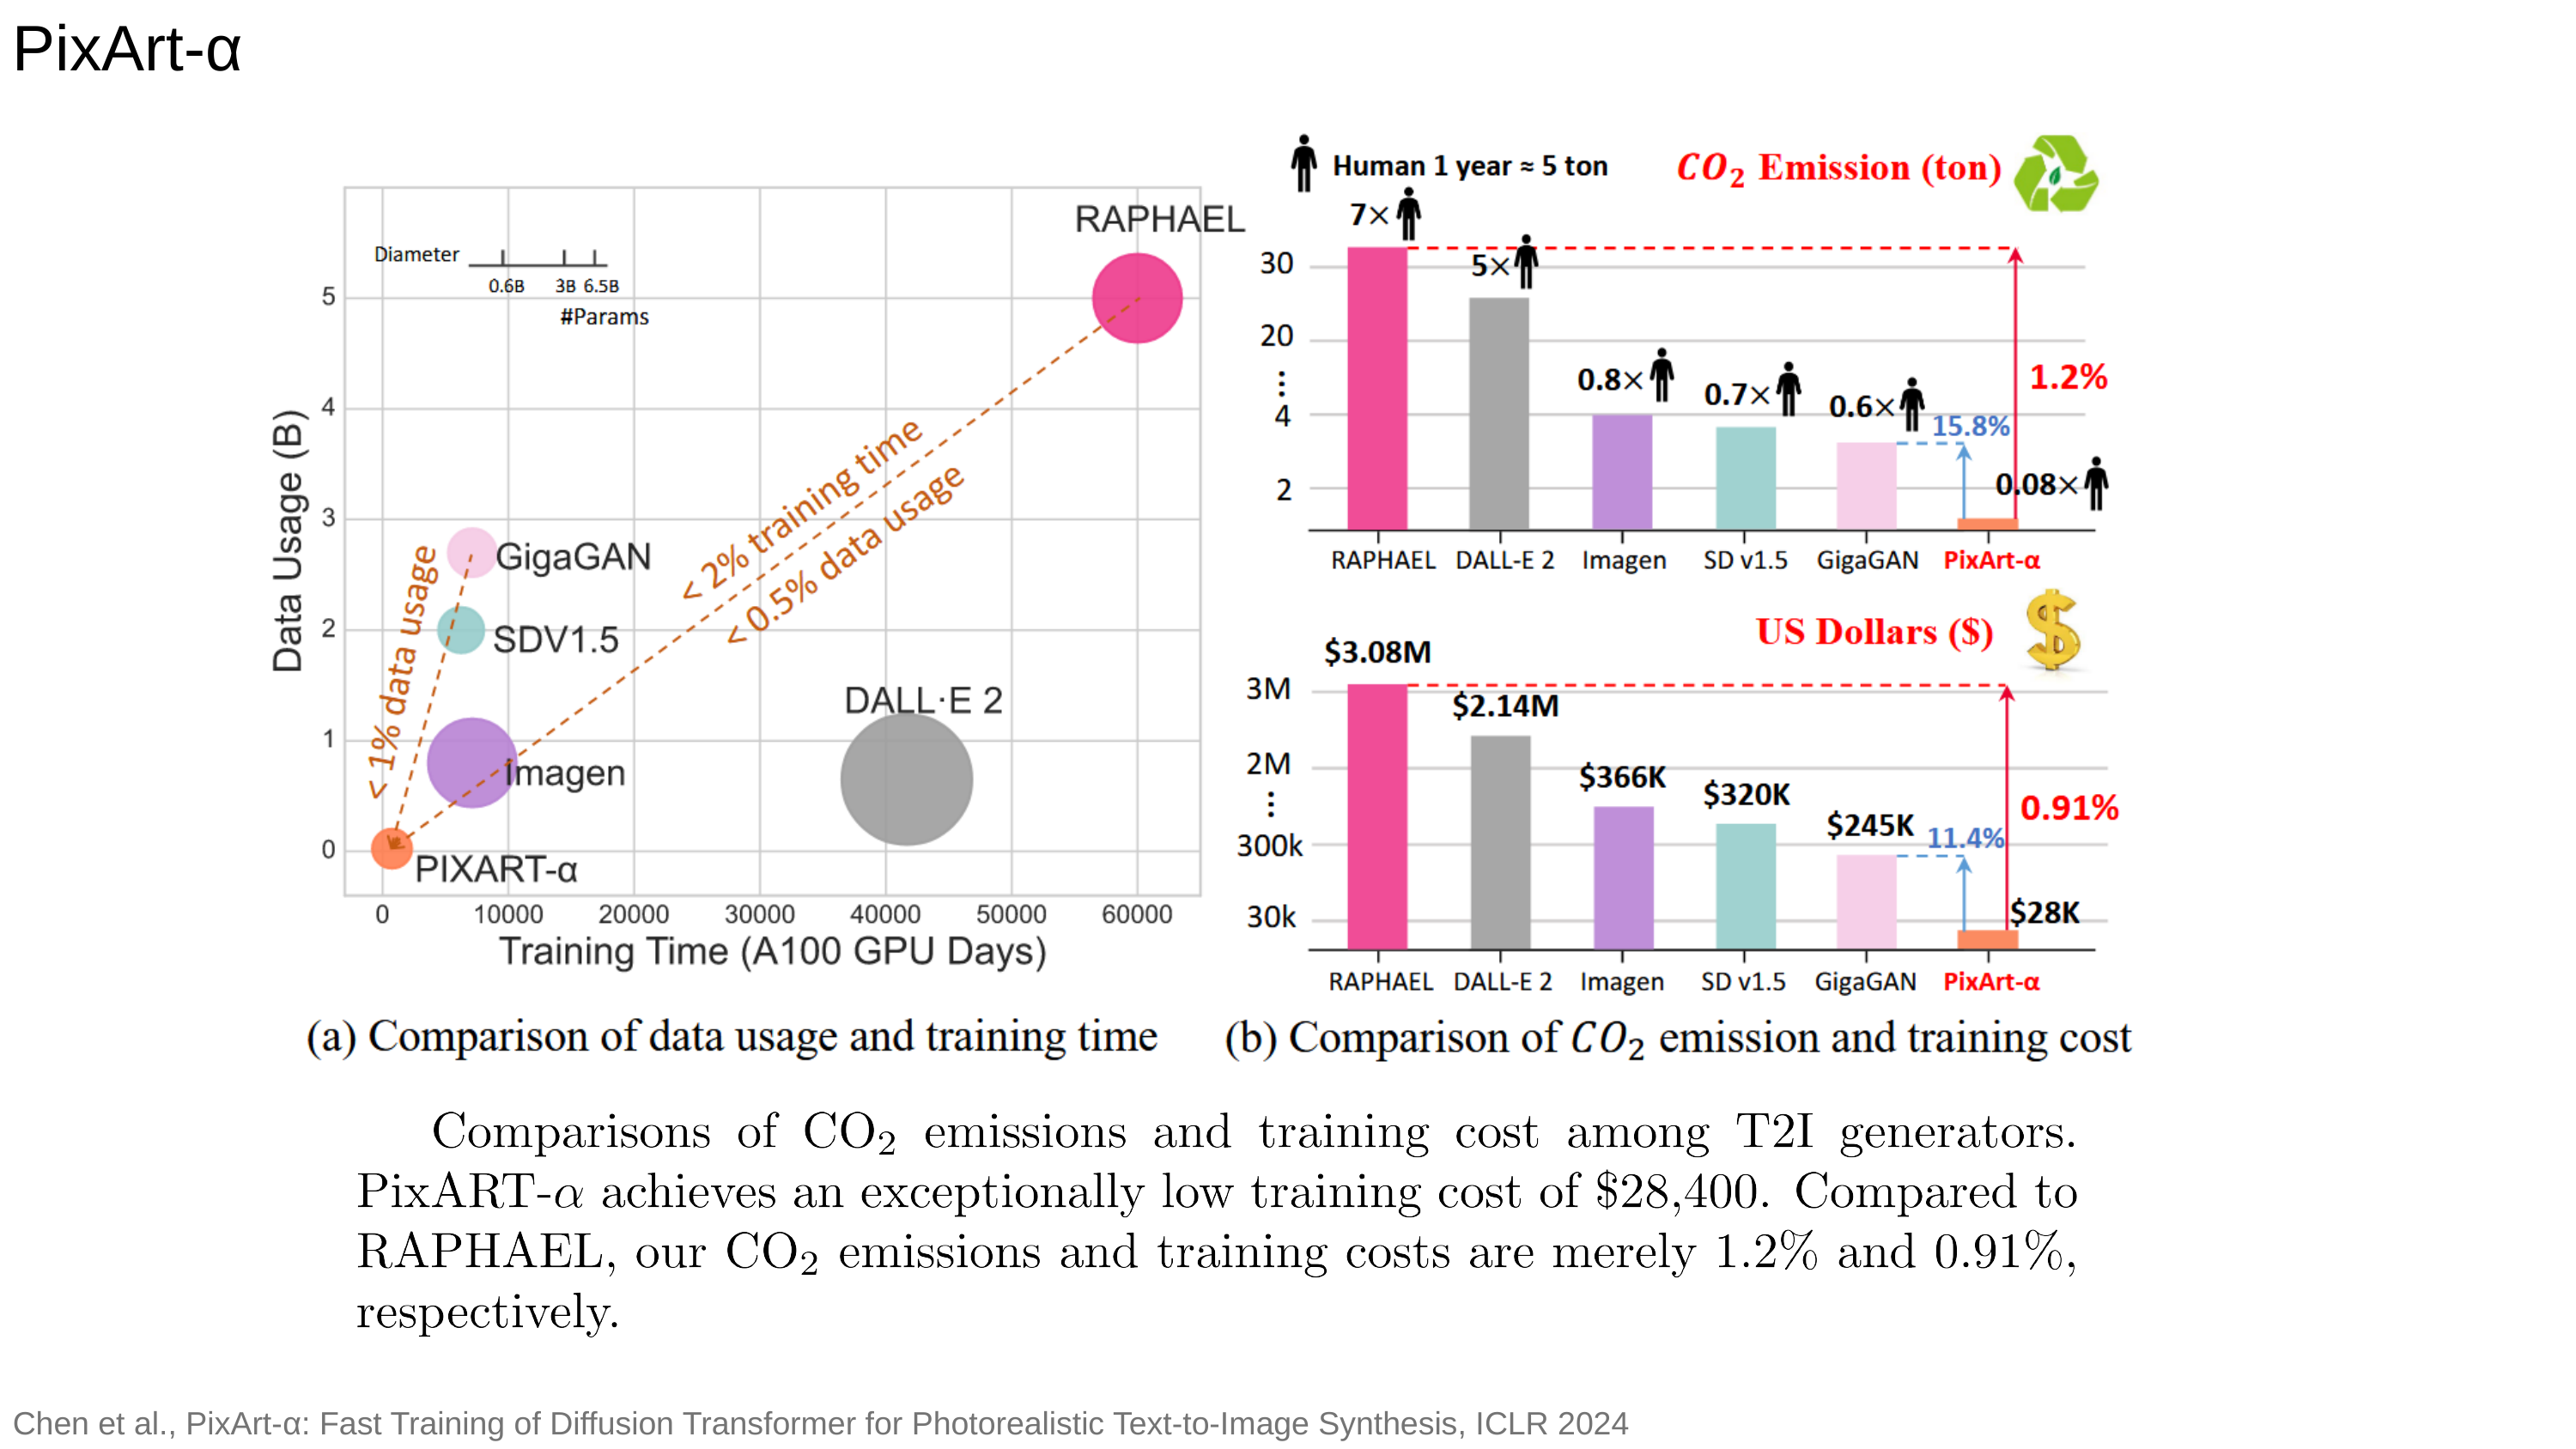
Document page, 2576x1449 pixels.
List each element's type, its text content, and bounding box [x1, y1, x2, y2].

text_box PixArt-α [0, 0, 358, 90]
picture [205, 131, 2236, 1099]
text_box Chen et al., PixArt-α: Fast Training of Diffusion Transformer for Photorealistic Text-to-Image Synthesis, ICLR 2024 [0, 1396, 2018, 1448]
picture [356, 1111, 2077, 1337]
